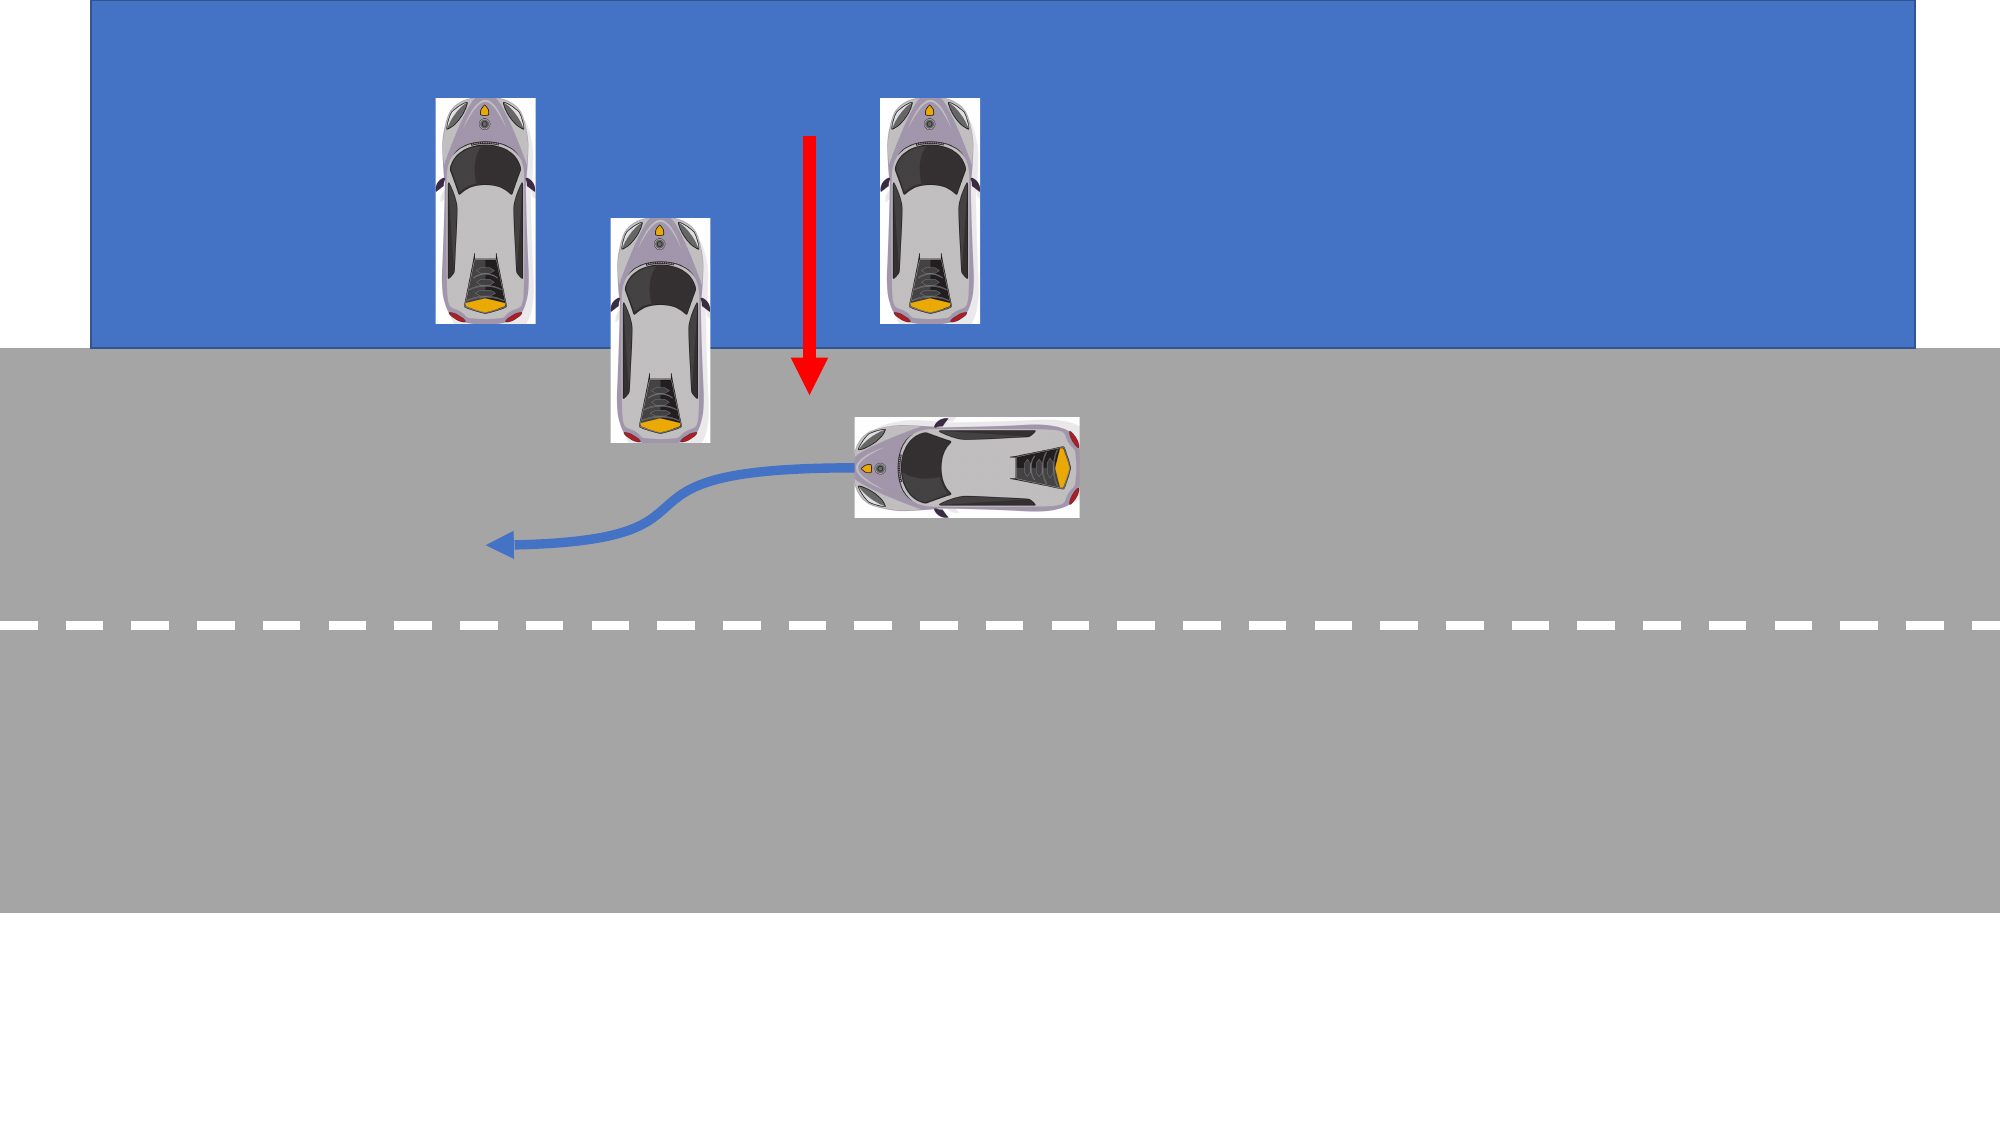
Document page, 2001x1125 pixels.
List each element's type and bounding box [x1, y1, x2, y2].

picture [917, 355, 1018, 581]
text_box [90, 0, 1916, 347]
picture [880, 97, 981, 324]
text_box [485, 467, 855, 546]
picture [435, 97, 536, 324]
picture [610, 217, 711, 443]
text_box [0, 347, 2000, 913]
